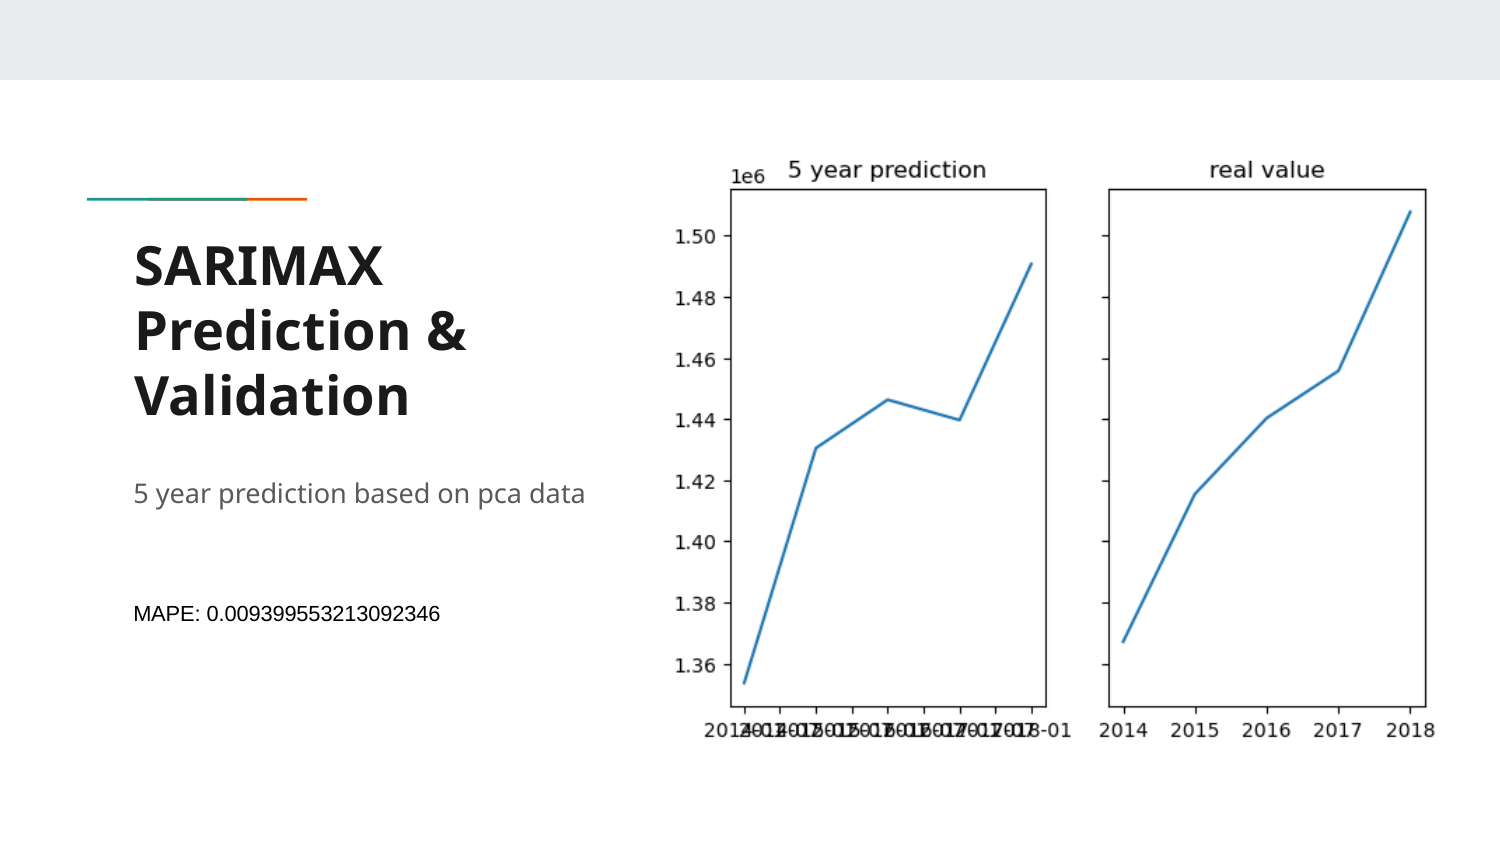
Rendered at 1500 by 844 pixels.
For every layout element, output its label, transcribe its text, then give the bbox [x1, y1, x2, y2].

picture [659, 147, 1449, 754]
list 5 year prediction based on pca data MAPE: 0.009399553213092346 [118, 456, 654, 719]
title SARIMAX Prediction & Validation [119, 216, 654, 443]
